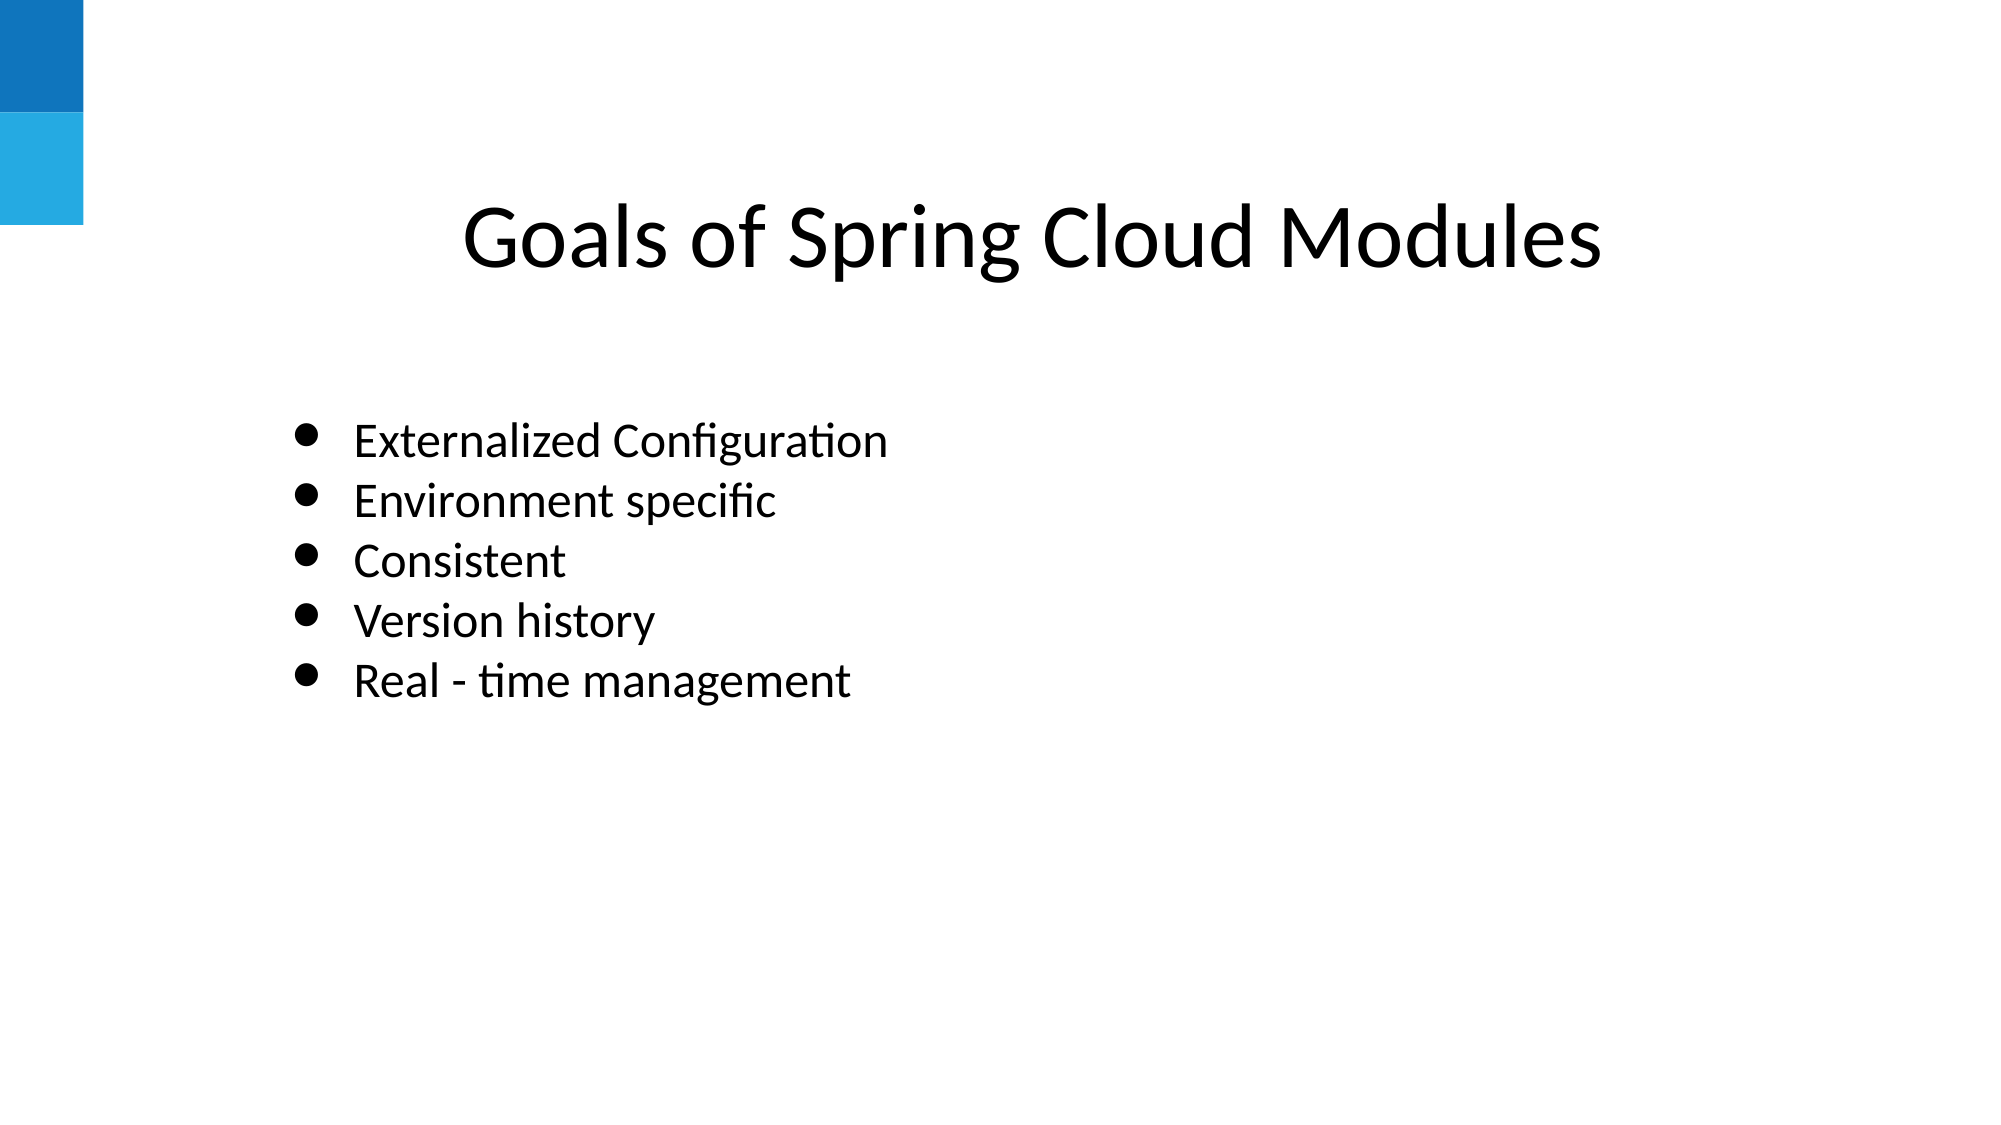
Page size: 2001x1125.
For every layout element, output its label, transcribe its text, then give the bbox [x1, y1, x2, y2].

text_box Externalized Configuration Environment specific Consistent Version history Real - time management [263, 392, 1678, 783]
text_box Goals of Spring Cloud Modules [377, 162, 1690, 299]
